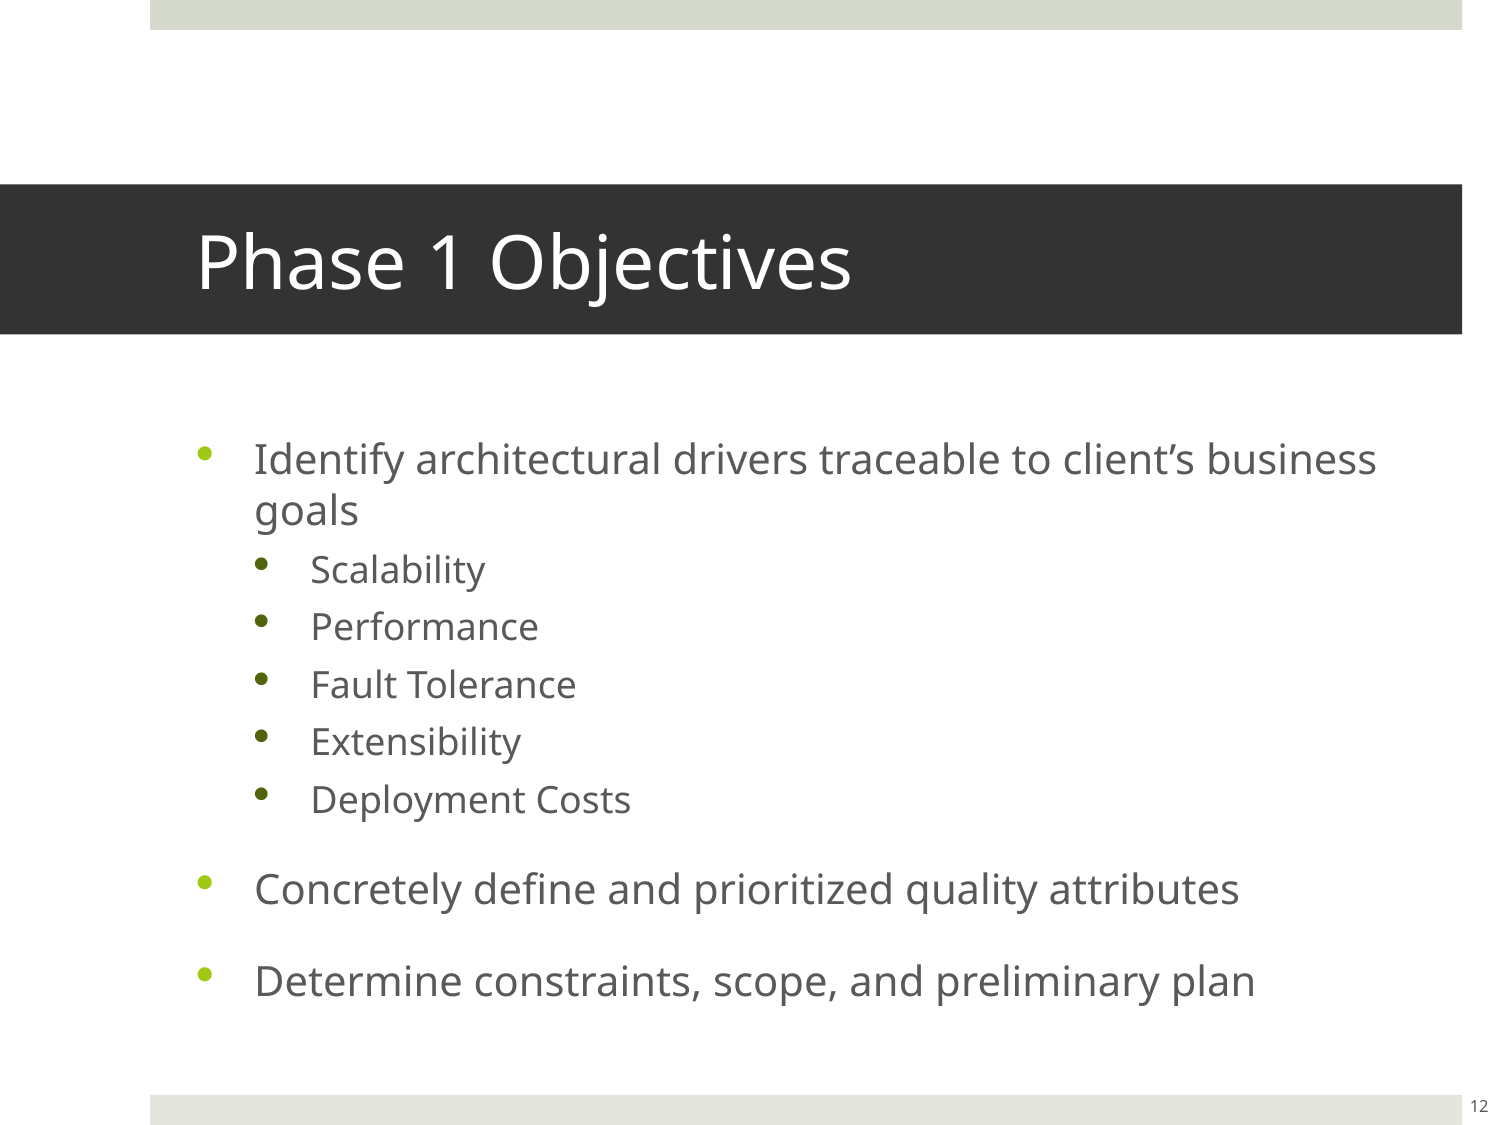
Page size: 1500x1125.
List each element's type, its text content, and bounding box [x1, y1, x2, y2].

slide_number 12 [1441, 1077, 1500, 1125]
list Identify architectural drivers traceable to client’s business goals Scalability Performance Fault Tolerance Extensibility Deployment Costs Concretely define and prioritized quality attributes Determine constraints, scope, and preliminary plan [182, 425, 1432, 1028]
title Phase 1 Objectives [0, 184, 1463, 335]
